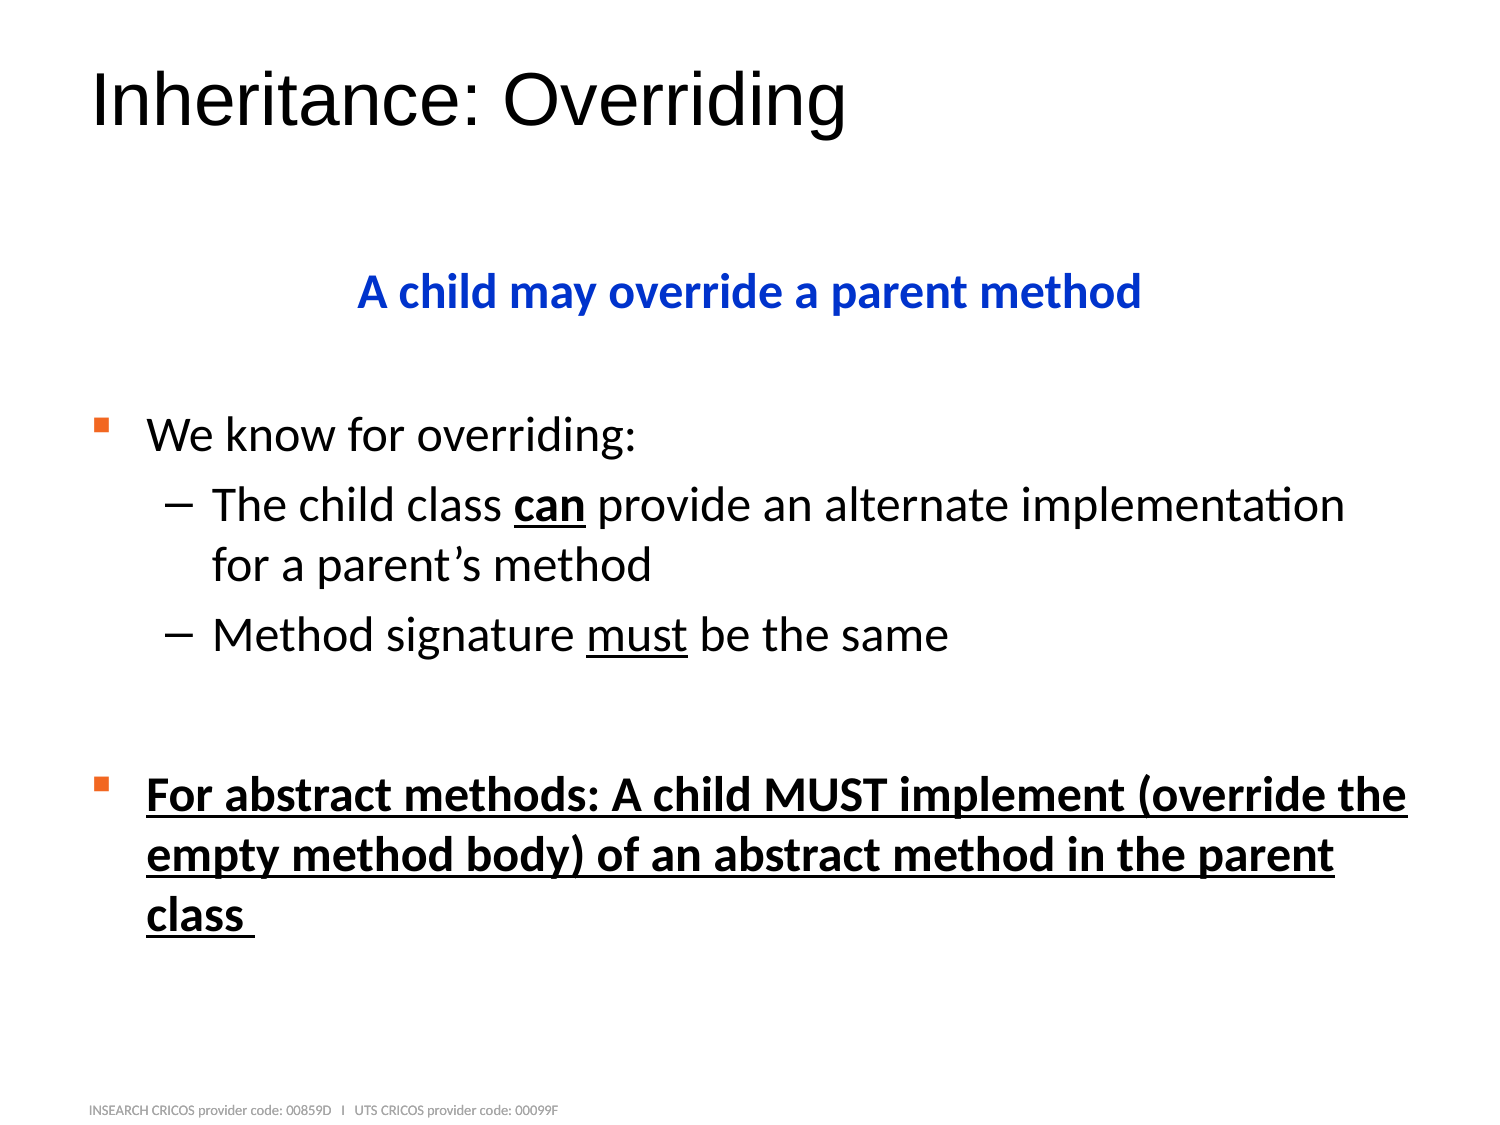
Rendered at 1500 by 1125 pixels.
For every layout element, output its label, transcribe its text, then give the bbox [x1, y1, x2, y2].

title Inheritance: Overriding [75, 45, 1425, 146]
list A child may override a parent method [75, 250, 1425, 394]
list We know for overriding: The child class can provide an alternate implementation for a parent’s method Method signature must be the same For abstract methods: A child MUST implement (override the empty method body) of an abstract method in the parent class [75, 394, 1425, 1040]
